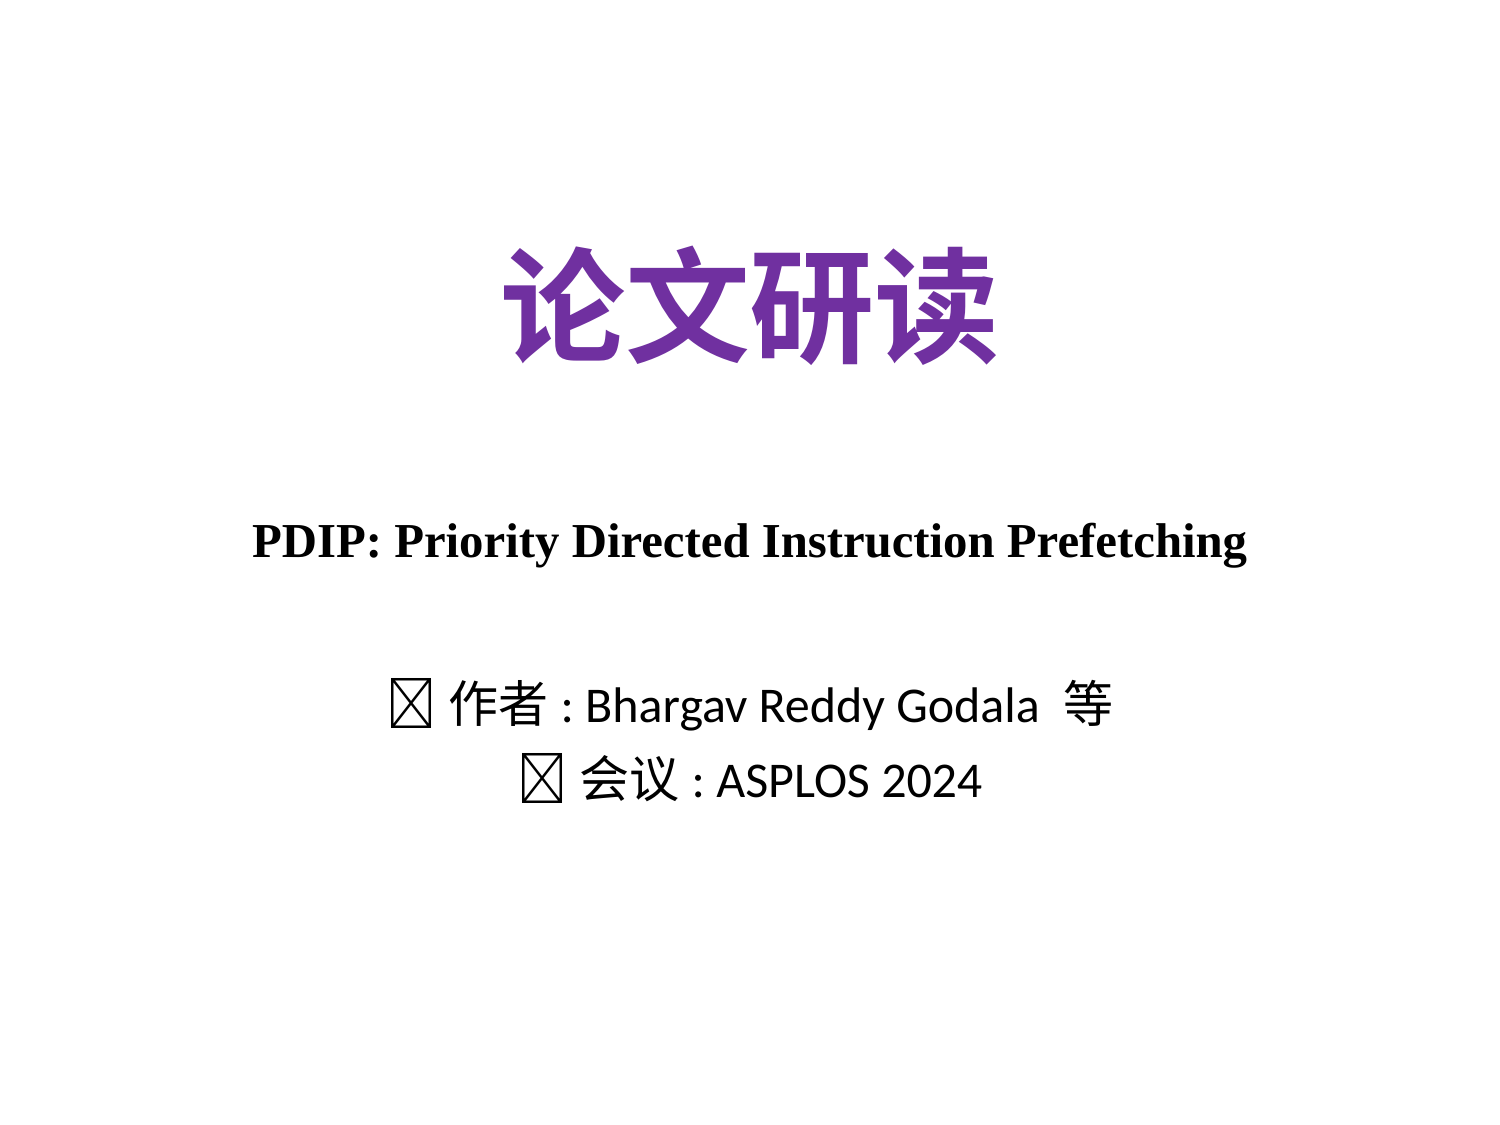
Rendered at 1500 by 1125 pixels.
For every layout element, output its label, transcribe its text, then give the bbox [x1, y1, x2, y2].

subtitle 作者: Bhargav Reddy Godala 等 会议: ASPLOS 2024 [187, 590, 1313, 863]
title 论文研读 PDIP: Priority Directed Instruction Prefetching [187, 184, 1313, 576]
